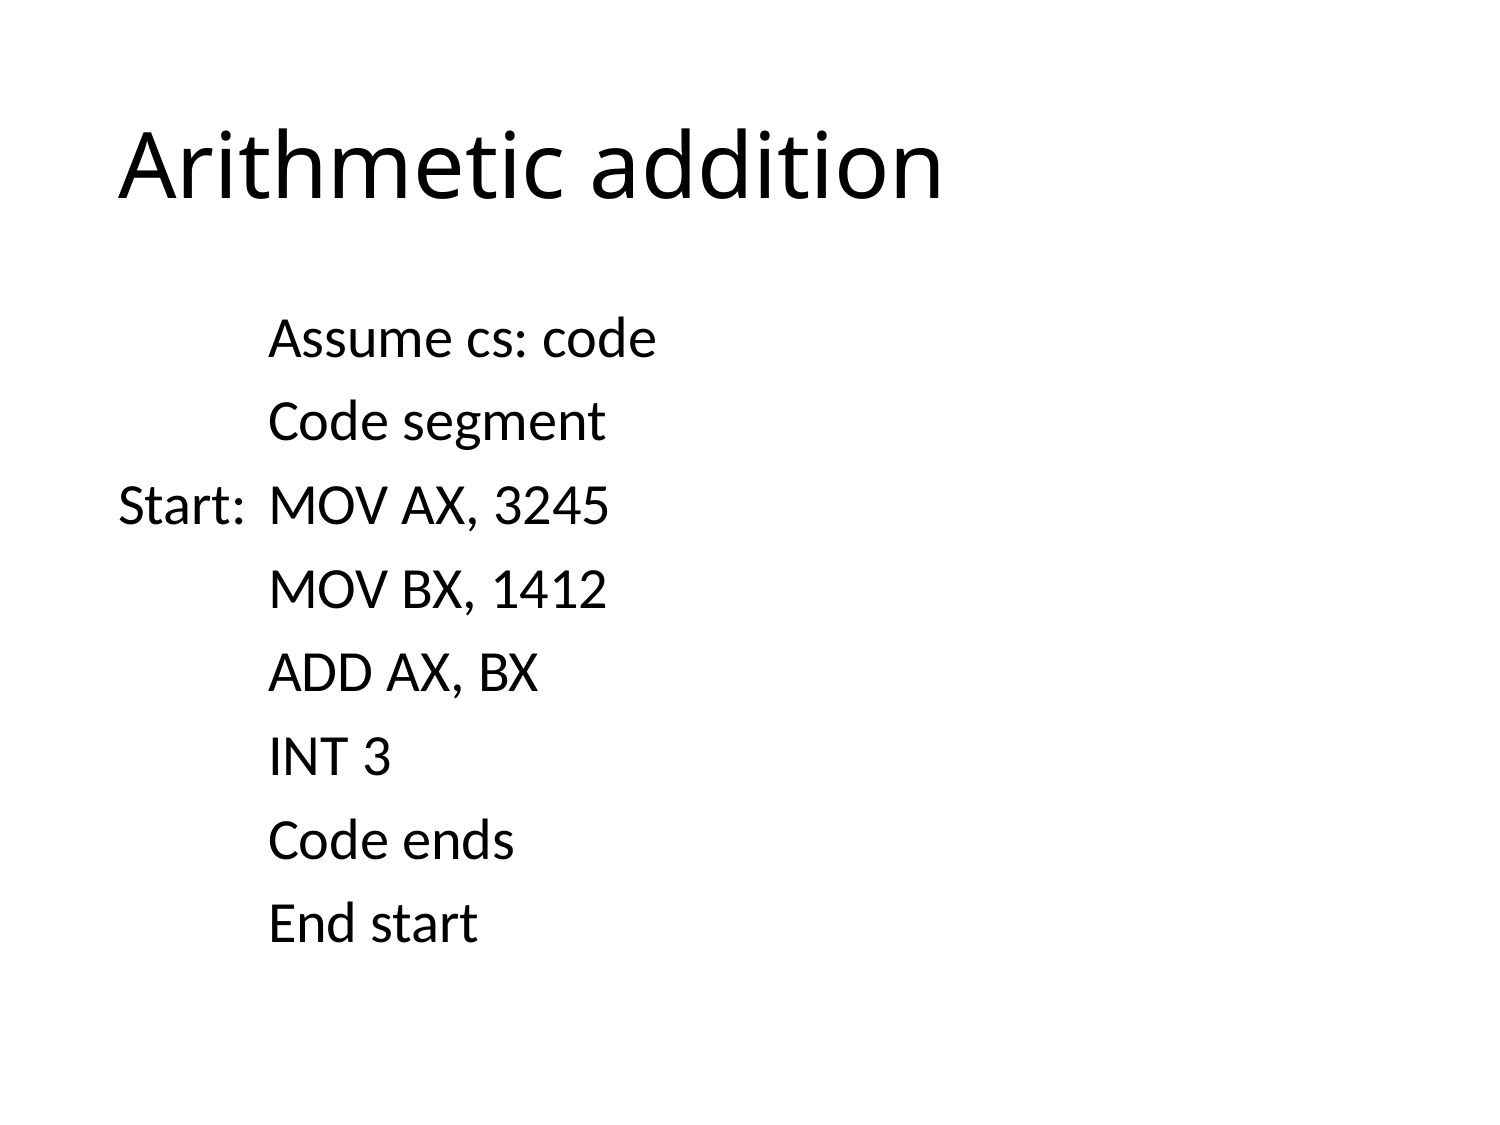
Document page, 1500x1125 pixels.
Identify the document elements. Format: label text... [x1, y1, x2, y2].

list Assume cs: code Code segment Start: MOV AX, 3245 MOV BX, 1412 ADD AX, BX INT 3 Code ends End start [103, 299, 1397, 1014]
title Arithmetic addition [103, 59, 1397, 278]
